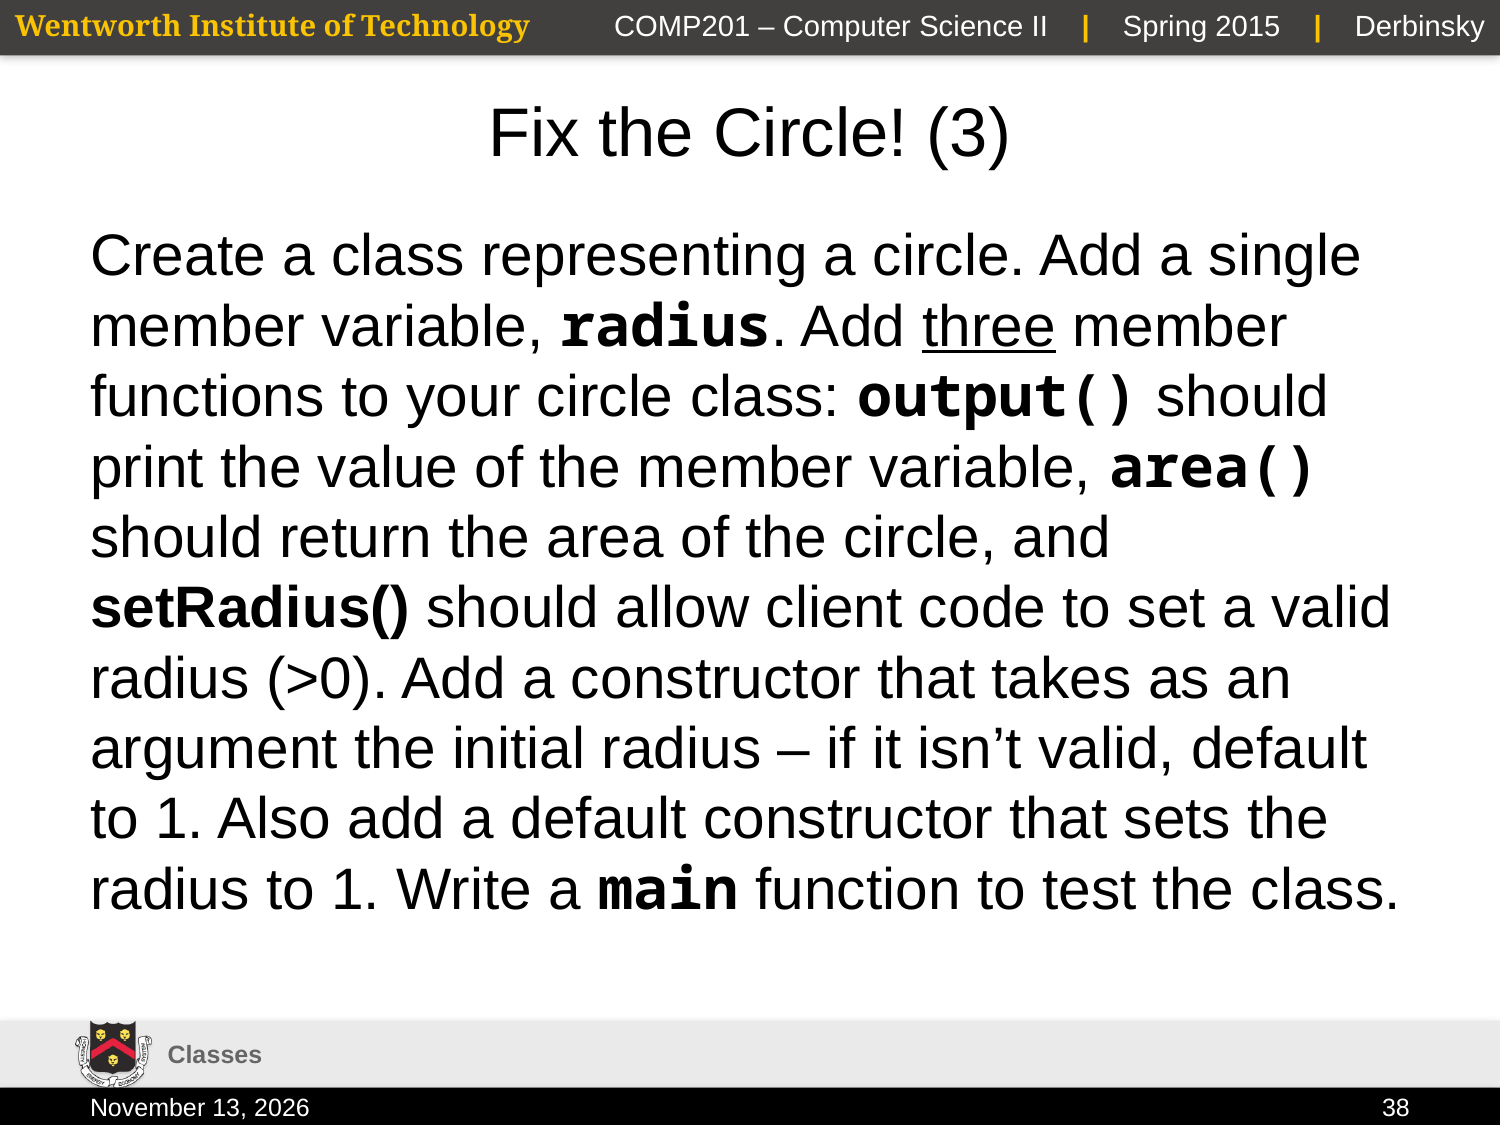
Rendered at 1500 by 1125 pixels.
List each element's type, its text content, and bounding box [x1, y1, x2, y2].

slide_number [75, 1087, 451, 1125]
footer Classes [152, 1029, 1425, 1079]
title Fix the Circle! (3) [75, 80, 1425, 179]
list Create a class representing a circle. Add a single member variable, radius. Add three member functions to your circle class: output() should print the value of the member variable, area() should return the area of the circle, and setRadius() should allow client code to set a valid radius (>0). Add a constructor that takes as an argument the initial radius – if it isn’t valid, default to 1. Also add a default constructor that sets the radius to 1. Write a main function to test the class. [75, 209, 1425, 1005]
picture [75, 1020, 153, 1087]
slide_number 38 [1245, 1087, 1425, 1125]
